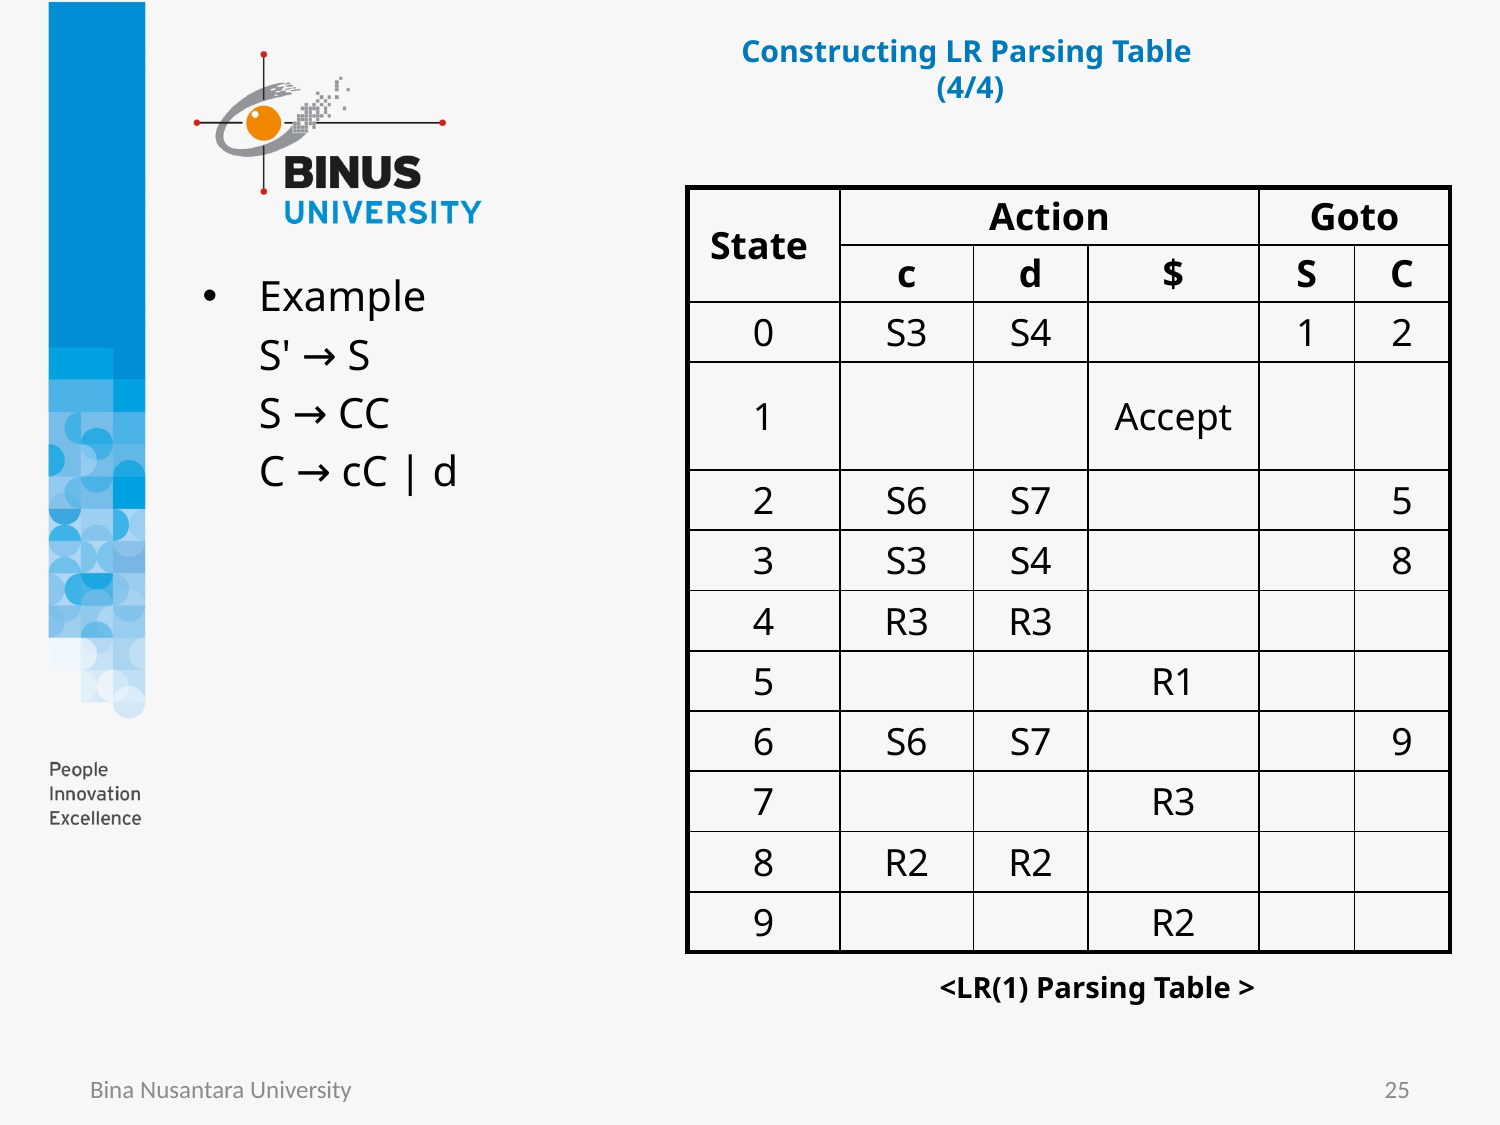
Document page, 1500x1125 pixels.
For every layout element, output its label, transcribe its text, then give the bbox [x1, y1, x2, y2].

table_cell [1089, 303, 1258, 361]
table_cell 6 [690, 712, 839, 770]
table_cell 4 [690, 591, 839, 650]
table_cell 1 [1260, 303, 1354, 361]
table_cell [1260, 591, 1354, 650]
table_cell [1089, 832, 1258, 891]
table_cell [841, 893, 973, 950]
table_cell 9 [690, 893, 839, 950]
table_cell S4 [974, 303, 1087, 361]
table_cell S6 [841, 712, 973, 770]
table_cell [1355, 363, 1448, 469]
table_cell R3 [841, 591, 973, 650]
table_cell [841, 772, 973, 831]
table_cell 1 [690, 363, 839, 469]
table_cell [1260, 652, 1354, 710]
table_cell R2 [1089, 893, 1258, 950]
table_cell [1089, 531, 1258, 590]
title Constructing LR Parsing Table (4/4) [468, 24, 1473, 113]
table_cell [1260, 772, 1354, 831]
table_cell 5 [690, 652, 839, 710]
table_cell S [1260, 246, 1354, 301]
table_cell [1355, 772, 1448, 831]
list Example S' → S S → CC C → cC | d [187, 262, 638, 1034]
table_cell [1260, 471, 1354, 529]
table_cell 0 [690, 303, 839, 361]
table_cell R2 [841, 832, 973, 891]
slide_number Bina Nusantara University [75, 1058, 425, 1119]
table_cell [1355, 591, 1448, 650]
table_cell [841, 652, 973, 710]
table_cell S4 [974, 531, 1087, 590]
table_cell [1260, 363, 1354, 469]
table_cell c [841, 246, 973, 301]
table_cell C [1355, 246, 1448, 301]
table_header Goto [1260, 190, 1448, 244]
table_header Action [841, 190, 1258, 244]
picture [0, 0, 1500, 845]
table_cell 3 [690, 531, 839, 590]
table_cell 5 [1355, 471, 1448, 529]
table_cell 2 [690, 471, 839, 529]
table_cell [1355, 893, 1448, 950]
table_cell 8 [690, 832, 839, 891]
table_cell [974, 893, 1087, 950]
table_cell 9 [1355, 712, 1448, 770]
table_cell R3 [1089, 772, 1258, 831]
table_cell Accept [1089, 363, 1258, 469]
table_cell S3 [841, 531, 973, 590]
table_cell [974, 652, 1087, 710]
table_cell R3 [974, 591, 1087, 650]
table_cell [1260, 712, 1354, 770]
table_cell [1089, 712, 1258, 770]
text_box <LR(1) Parsing Table > [924, 962, 1327, 1048]
slide_number 25 [1074, 1058, 1425, 1119]
table_cell [1089, 591, 1258, 650]
table_cell R2 [974, 832, 1087, 891]
table_cell S3 [841, 303, 973, 361]
table_cell S7 [974, 712, 1087, 770]
table_cell 7 [690, 772, 839, 831]
table_cell [1260, 832, 1354, 891]
table_cell d [974, 246, 1087, 301]
table_cell 8 [1355, 531, 1448, 590]
table_cell [1260, 893, 1354, 950]
table_cell S7 [974, 471, 1087, 529]
table_cell [1355, 652, 1448, 710]
table_cell $ [1089, 246, 1258, 301]
table_cell [841, 363, 973, 469]
table_cell [974, 363, 1087, 469]
table_cell [974, 772, 1087, 831]
table_cell [1260, 531, 1354, 590]
table_cell [1355, 832, 1448, 891]
table_cell S6 [841, 471, 973, 529]
table_cell 2 [1355, 303, 1448, 361]
table_cell [1089, 471, 1258, 529]
table_cell R1 [1089, 652, 1258, 710]
table_header State [690, 190, 839, 301]
